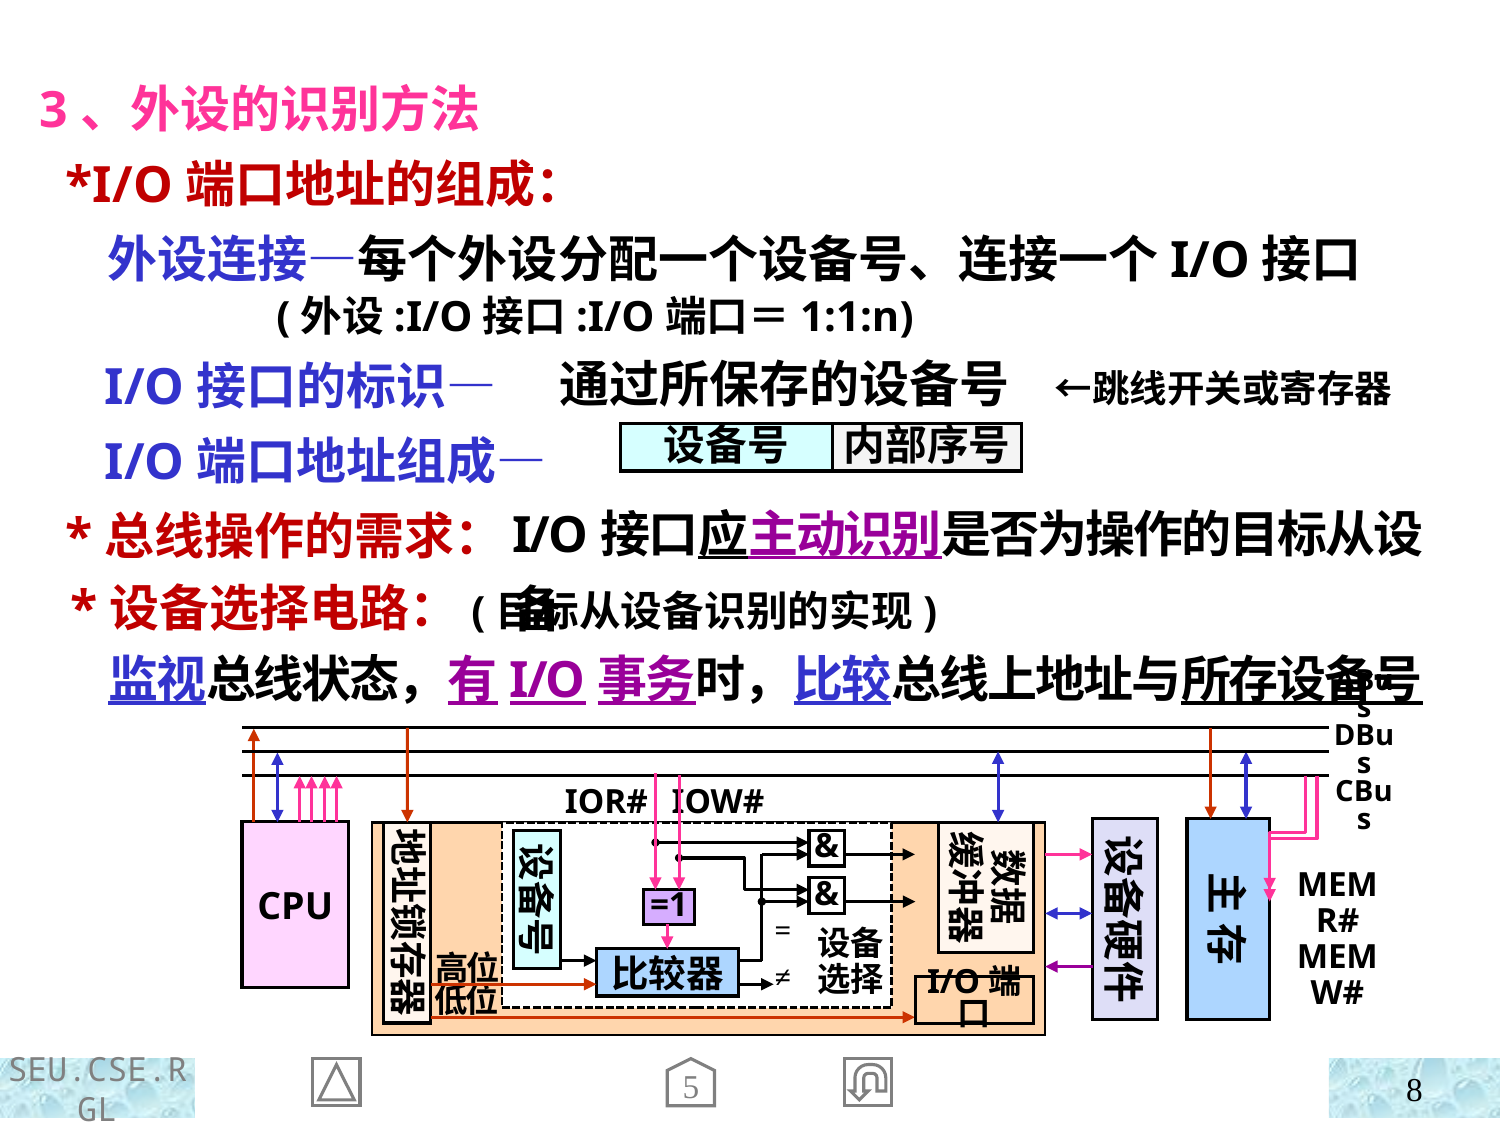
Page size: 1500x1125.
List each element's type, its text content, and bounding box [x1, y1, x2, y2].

text_box I/O接口应主动识别是否为操作的目标从设备 [497, 479, 1471, 645]
text_box *设备选择电路：(目标从设备识别的实现) [29, 554, 497, 644]
text_box 5 [667, 1058, 715, 1106]
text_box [241, 703, 1400, 1024]
text_box 监视总线状态，有I/O事务时，比较总线上地址与所存设备号 [29, 644, 1471, 715]
slide_number 8 [1328, 1058, 1500, 1118]
text_box *外设的组成：设备控制器＋驱动器＋部件 设备接口—标准化接口(如USB) ←便于连接 [0, 1058, 195, 1118]
text_box [312, 1058, 361, 1106]
text_box [844, 1058, 892, 1106]
text_box 通过所保存的设备号 ←跳线开关或寄存器 [544, 329, 1471, 420]
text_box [619, 423, 1022, 472]
text_box 3、外设的识别方法 *I/O端口地址的组成： 外设连接—每个外设分配一个设备号、连接一个I/O接口 (外设:I/O接口:I/O端口＝1:1:n) I/O接口的标识— I/O端口地址组成— *总线操作的需求： [24, 54, 1471, 572]
